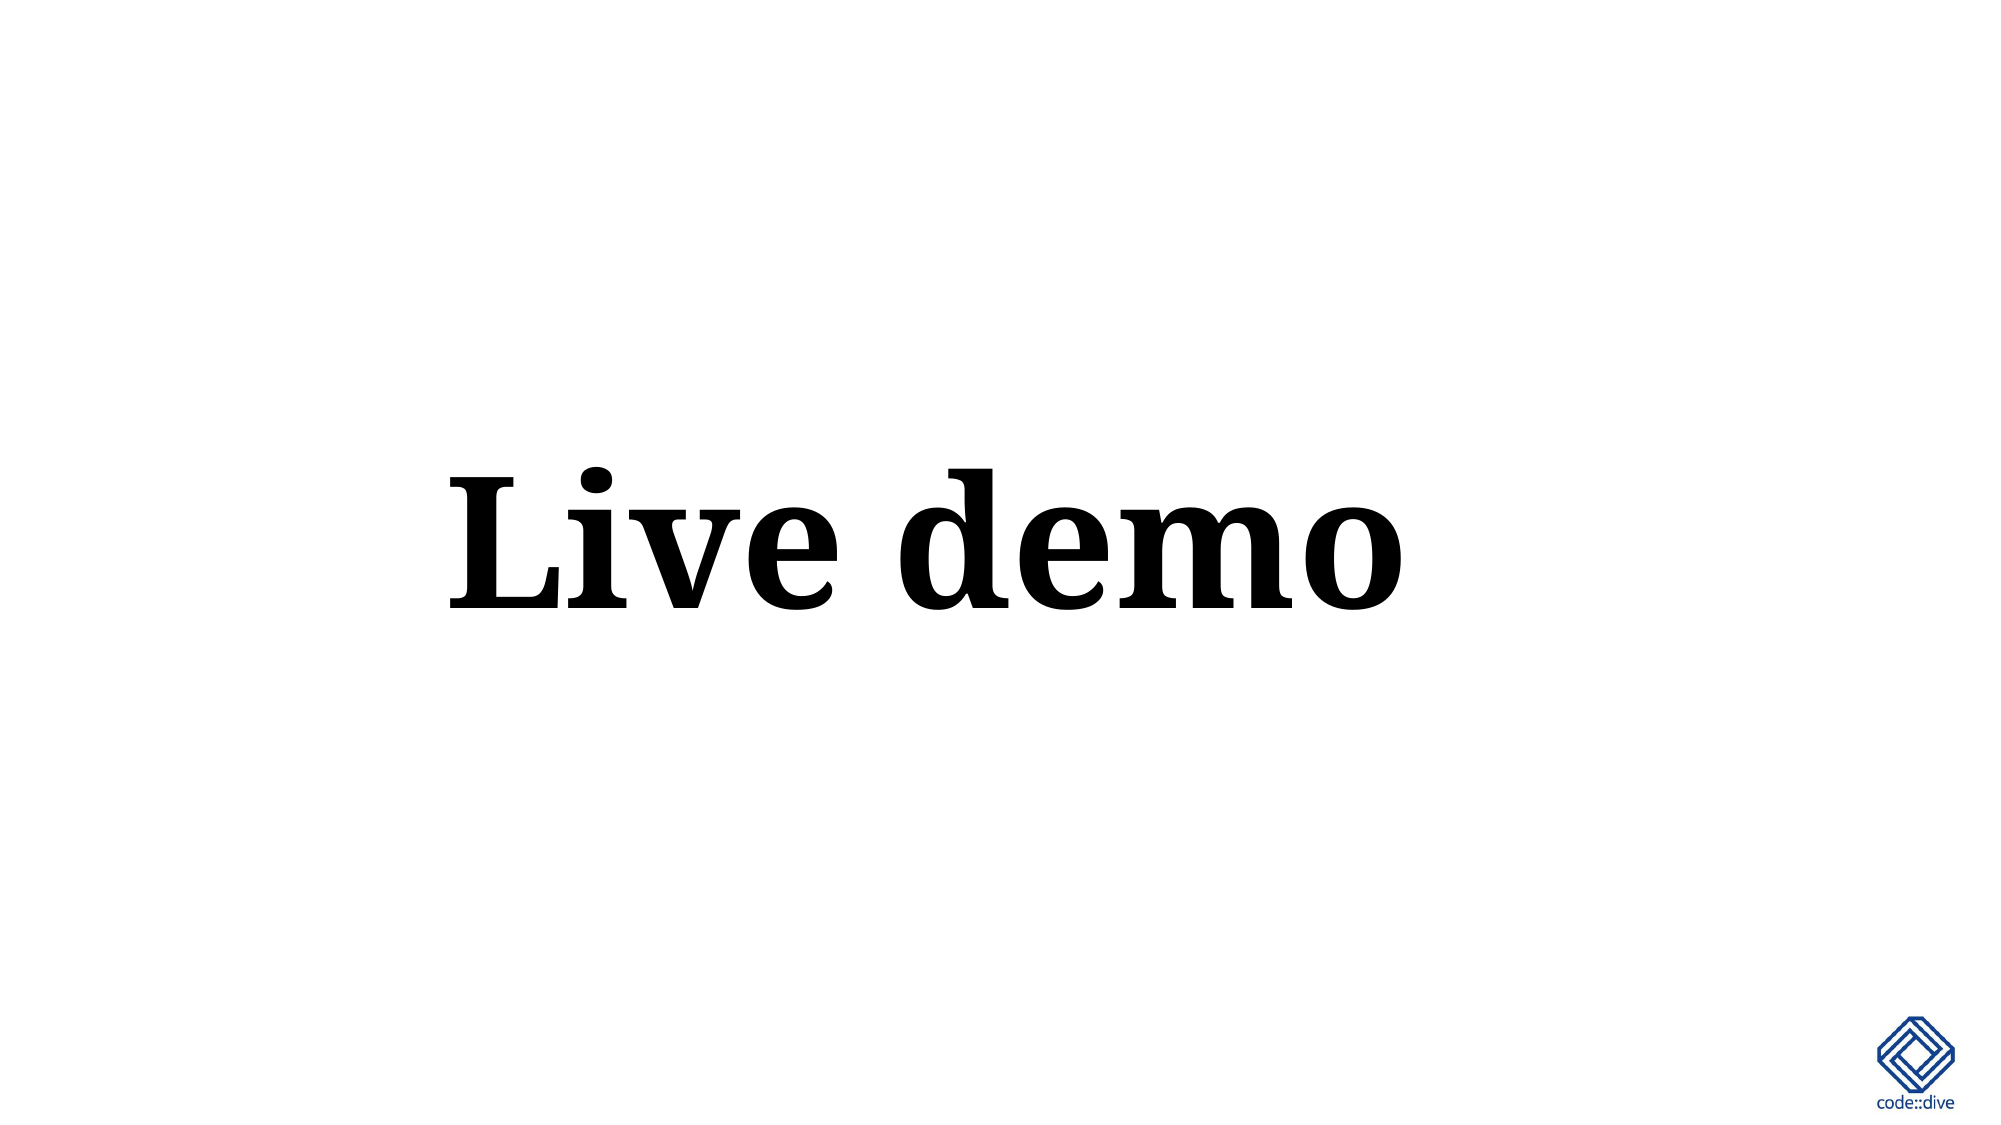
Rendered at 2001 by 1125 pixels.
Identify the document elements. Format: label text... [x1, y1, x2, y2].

picture [1864, 1012, 1967, 1114]
title Live demo [102, 417, 1753, 682]
